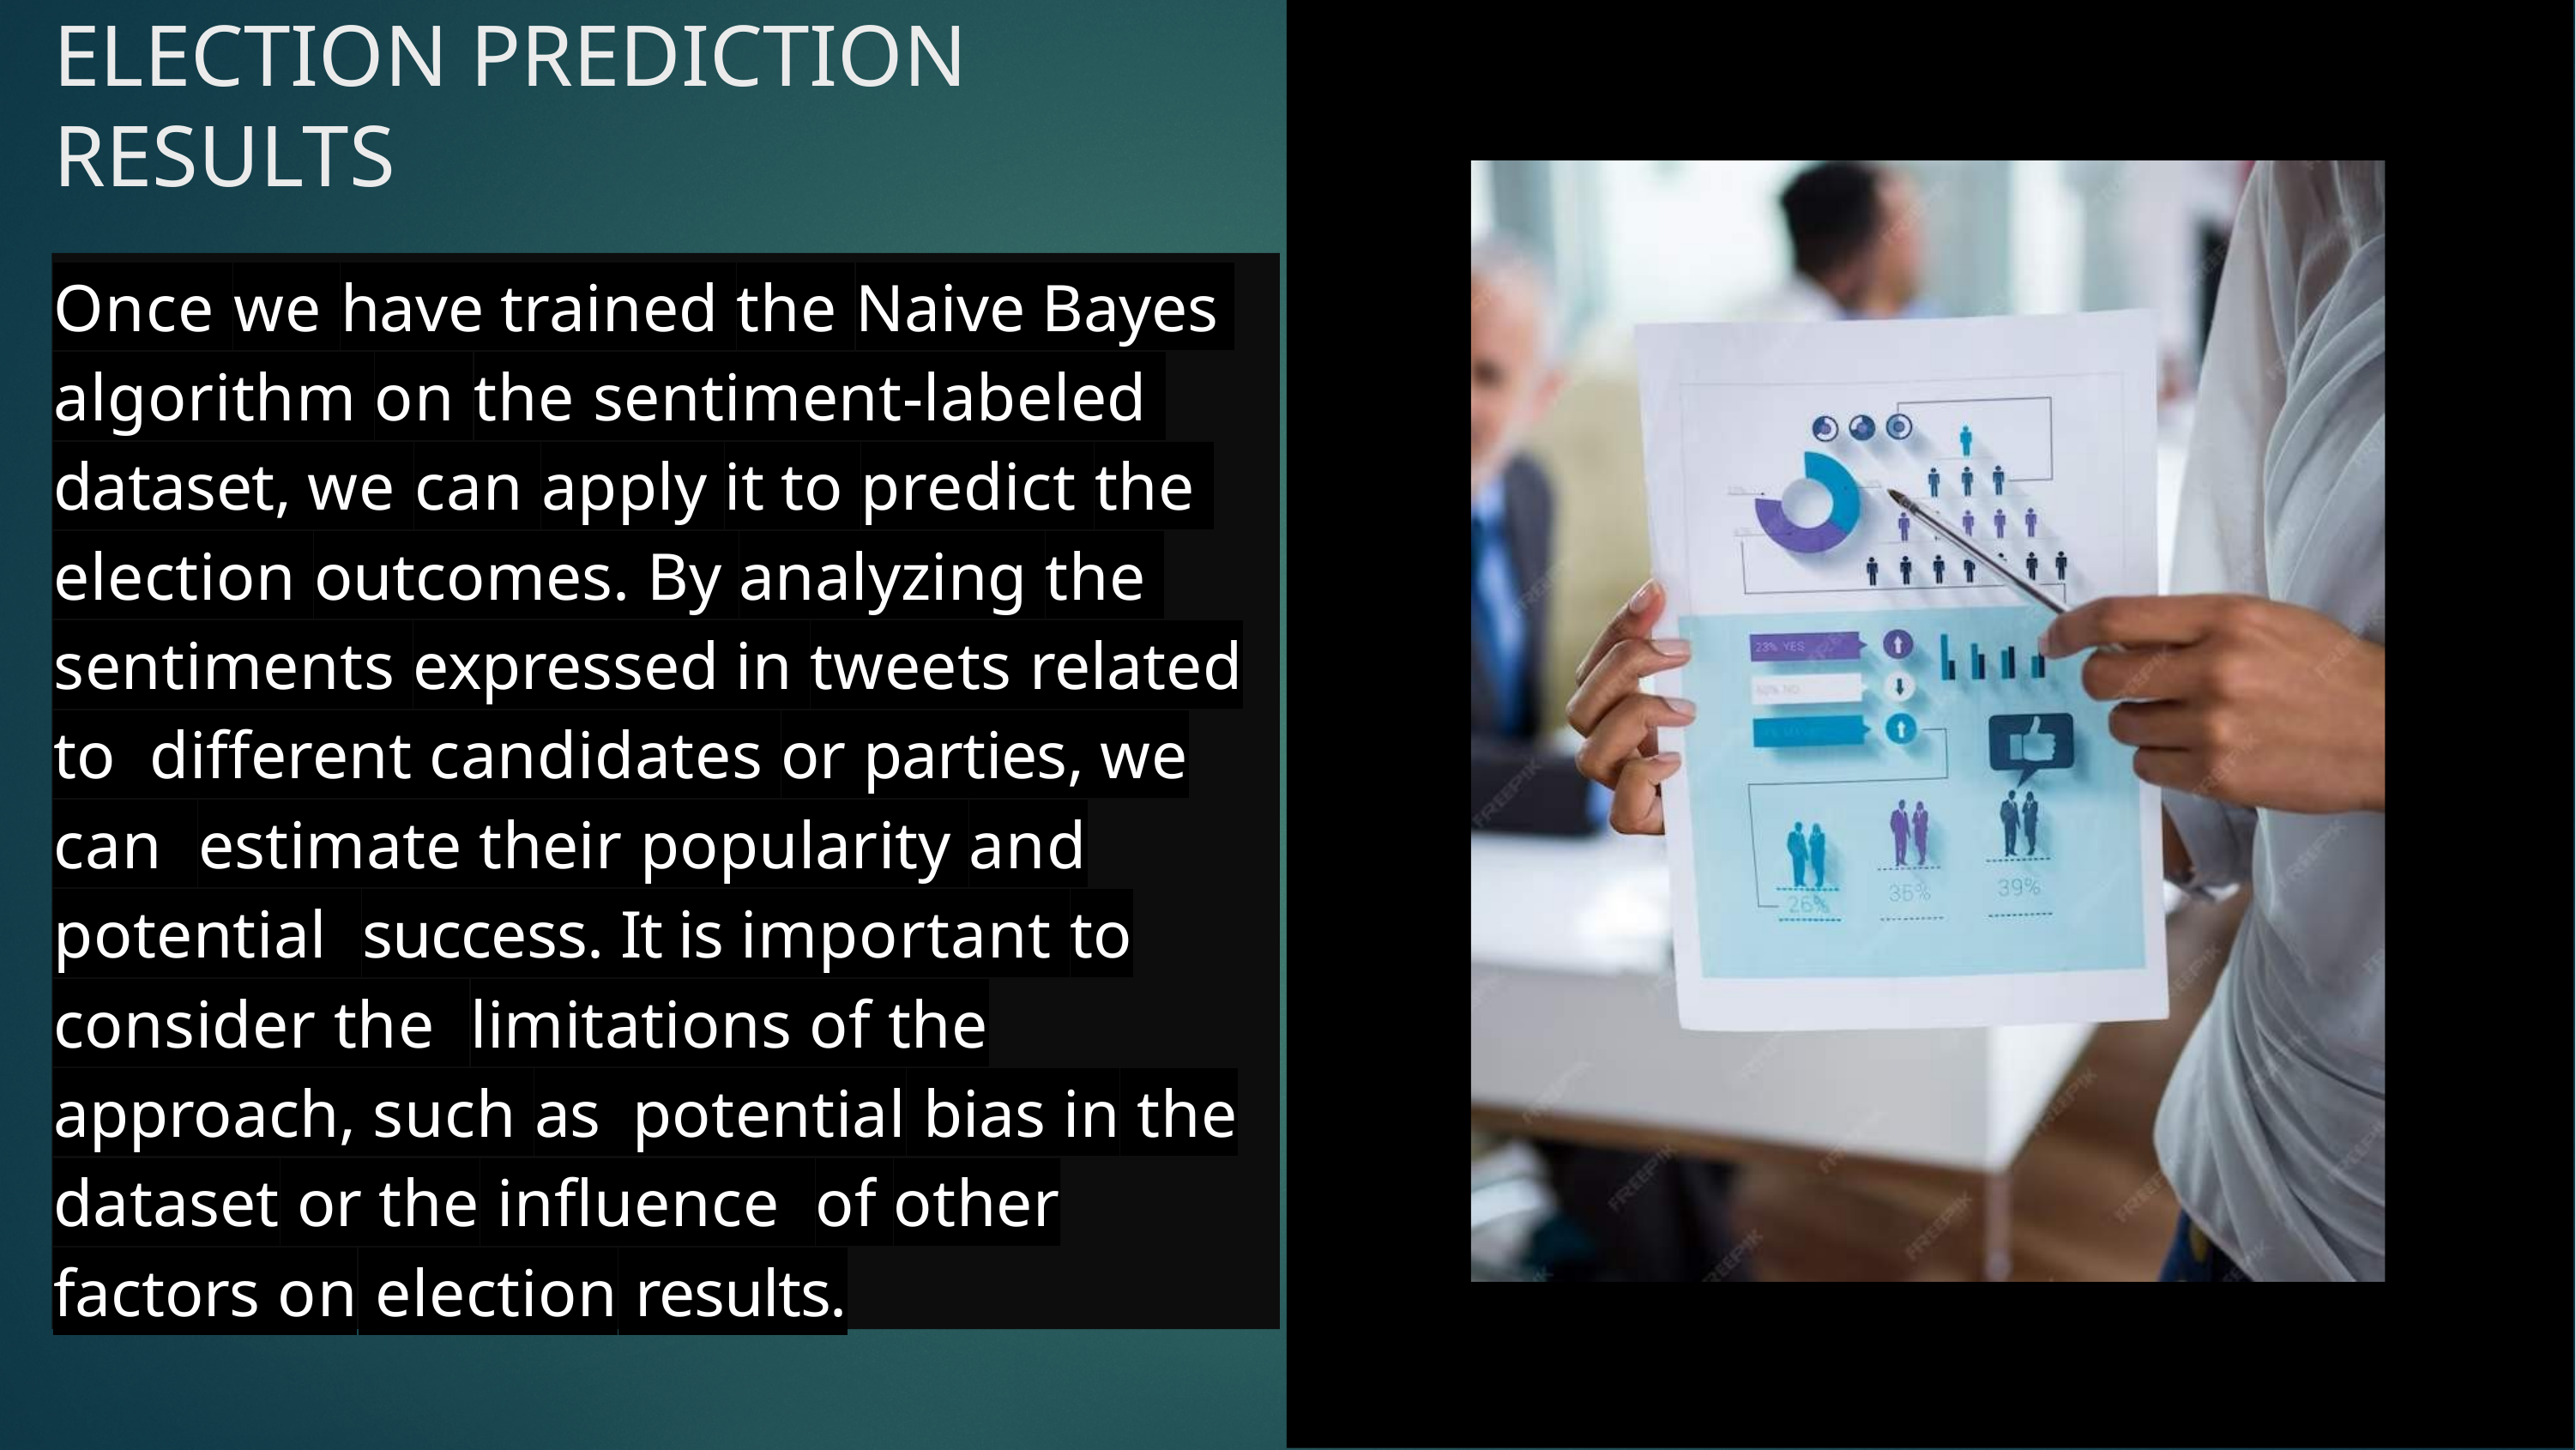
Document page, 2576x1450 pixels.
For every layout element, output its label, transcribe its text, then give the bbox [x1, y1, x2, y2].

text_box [1286, 0, 2574, 1448]
text_box Once we have trained the Naive Bayes algorithm on the sentiment-labeled dataset, we can apply it to predict the election outcomes. By analyzing the sentiments expressed in tweets related to different candidates or parties, we can estimate their popularity and potential success. It is important to consider the limitations of the approach, such as potential bias in the dataset or the inﬂuence of other factors on election results. [51, 252, 1280, 1330]
title ELECTION PREDICTION RESULTS [51, 0, 1146, 245]
